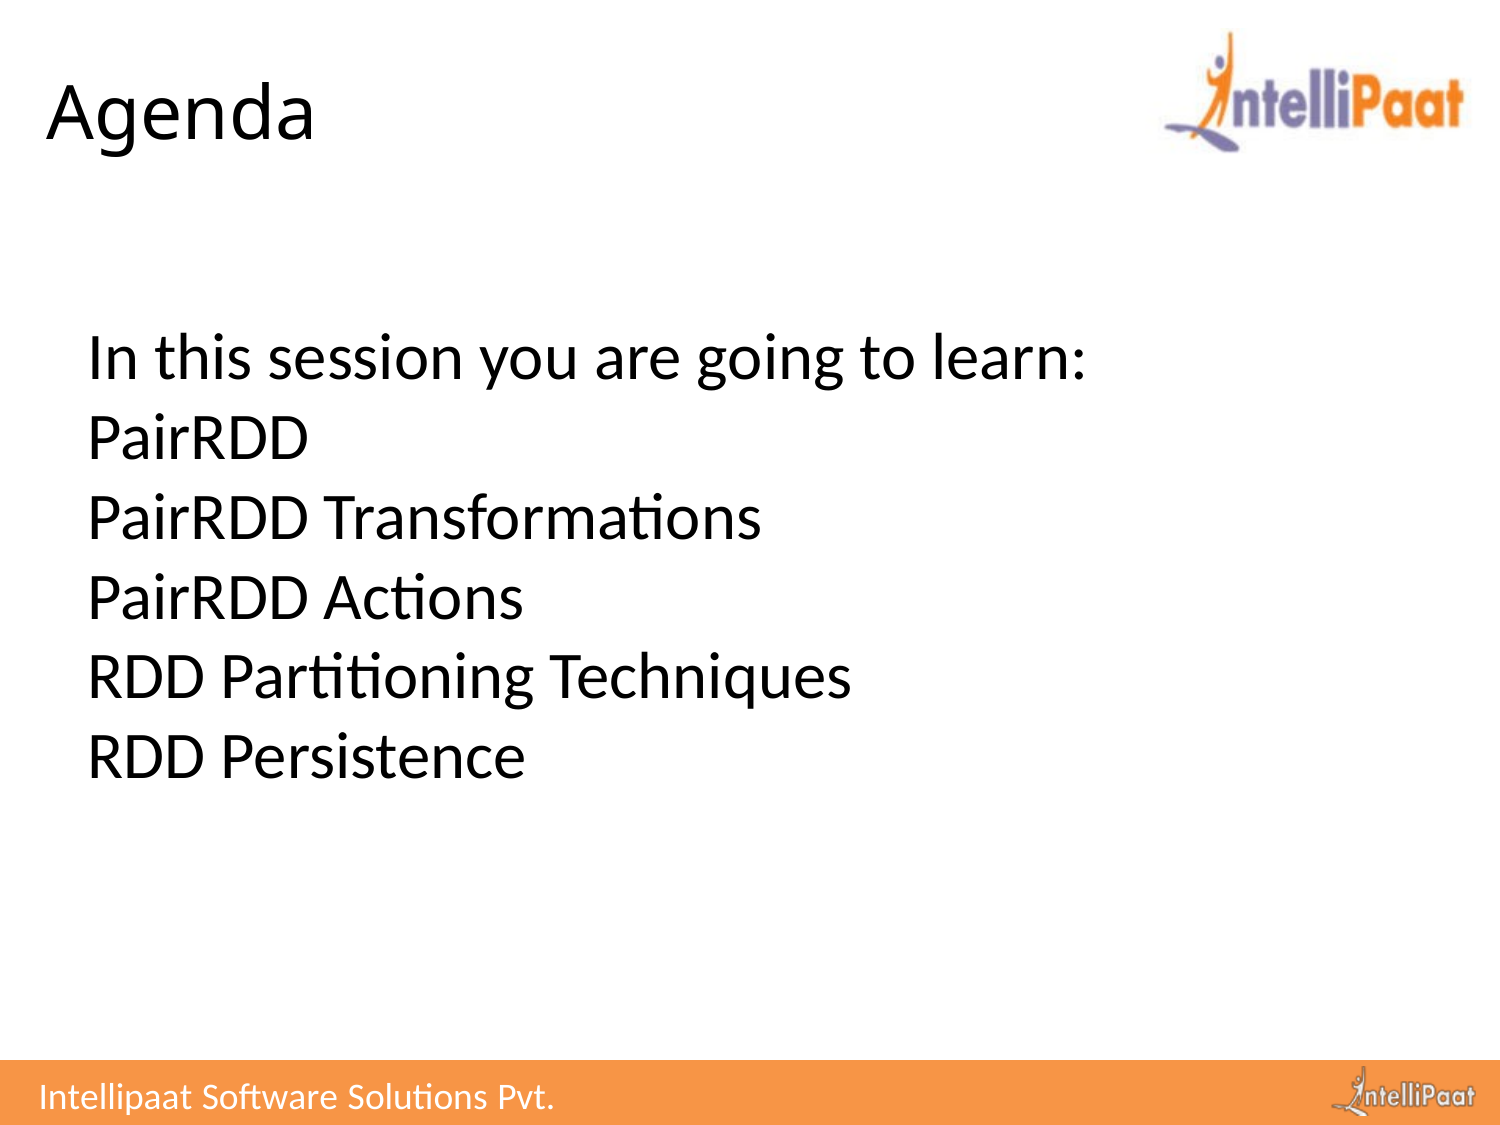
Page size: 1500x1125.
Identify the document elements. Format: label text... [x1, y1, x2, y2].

list In this session you are going to learn: PairRDD PairRDD Transformations PairRDD Actions RDD Partitioning Techniques RDD Persistence [87, 312, 1234, 798]
footer Intellipaat Software Solutions Pvt. Ltd. [36, 1072, 620, 1125]
picture [1324, 1066, 1493, 1116]
text_box [1121, 28, 1473, 159]
title Agenda [46, 64, 1121, 156]
